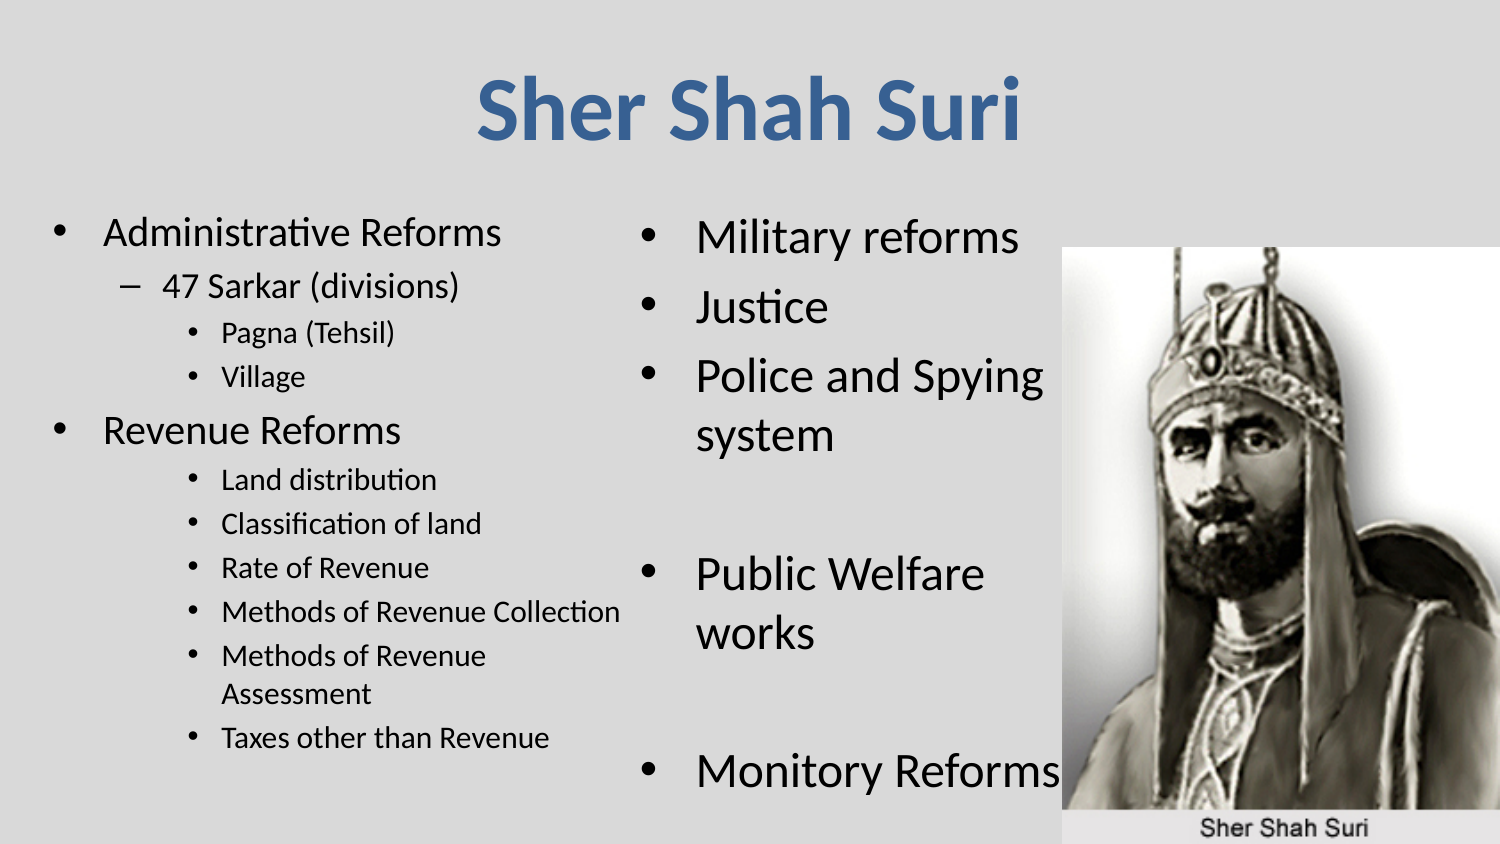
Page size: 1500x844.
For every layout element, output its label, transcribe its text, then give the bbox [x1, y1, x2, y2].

picture [1062, 247, 1500, 844]
list Administrative Reforms 47 Sarkar (divisions) Pagna (Tehsil) Village Revenue Reforms Land distribution Classification of land Rate of Revenue Methods of Revenue Collection Methods of Revenue Assessment Taxes other than Revenue [37, 196, 624, 810]
title Sher Shah Suri [75, 33, 1425, 175]
text_box Military reforms Justice Police and Spying system Public Welfare works Monitory Reforms [624, 196, 1113, 810]
